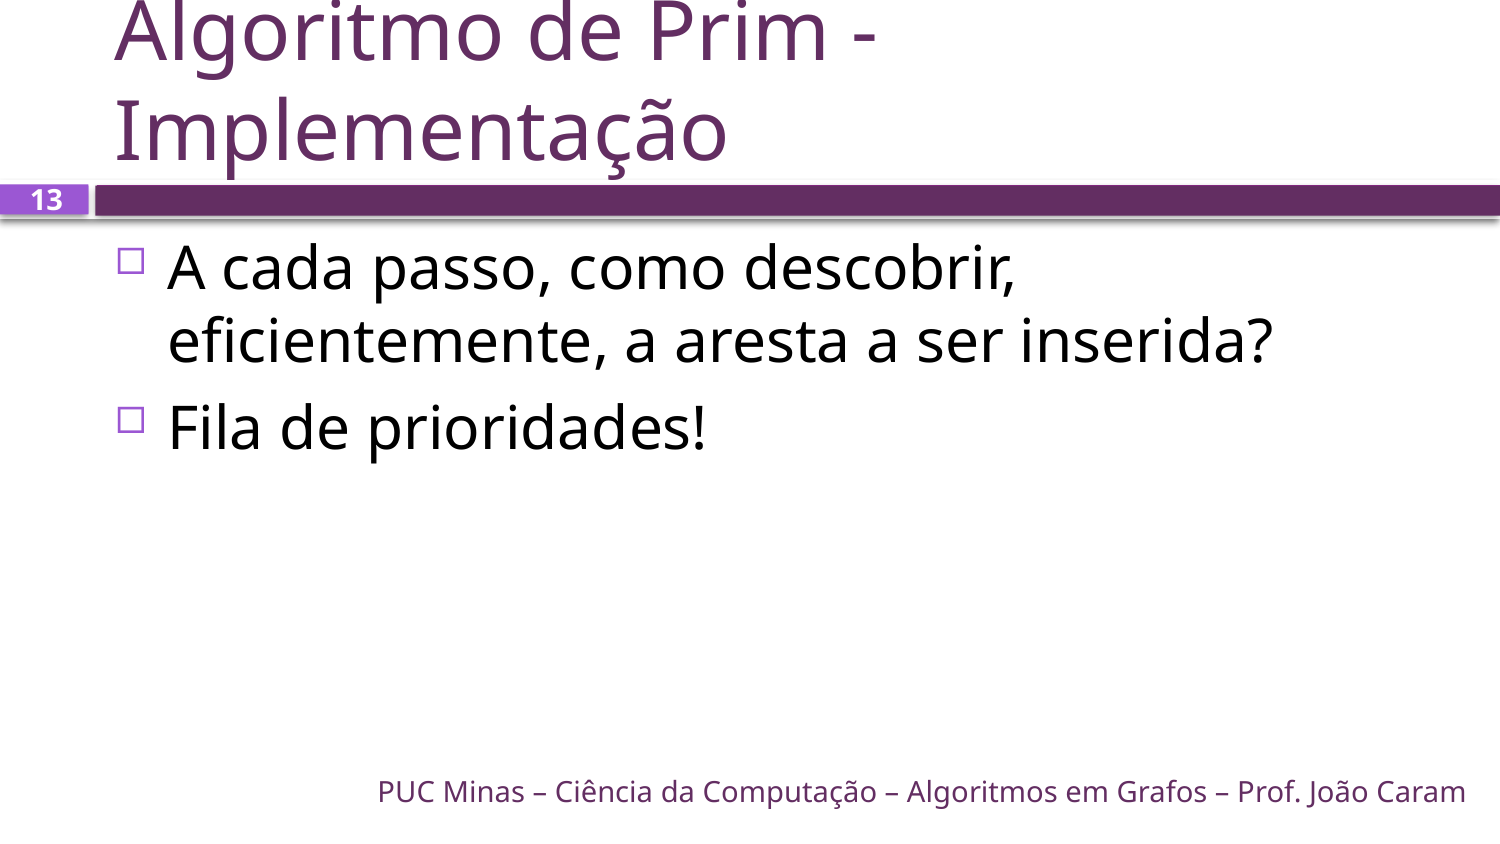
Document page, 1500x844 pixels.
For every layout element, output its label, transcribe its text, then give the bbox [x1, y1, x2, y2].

slide_number 13 [2, 185, 91, 216]
footer PUC Minas – Ciência da Computação – Algoritmos em Grafos – Prof. João Caram [99, 768, 1483, 814]
title Algoritmo de Prim - Implementação [99, 18, 1483, 185]
list A cada passo, como descobrir, eficientemente, a aresta a ser inserida? Fila de prioridades! [99, 221, 1483, 760]
